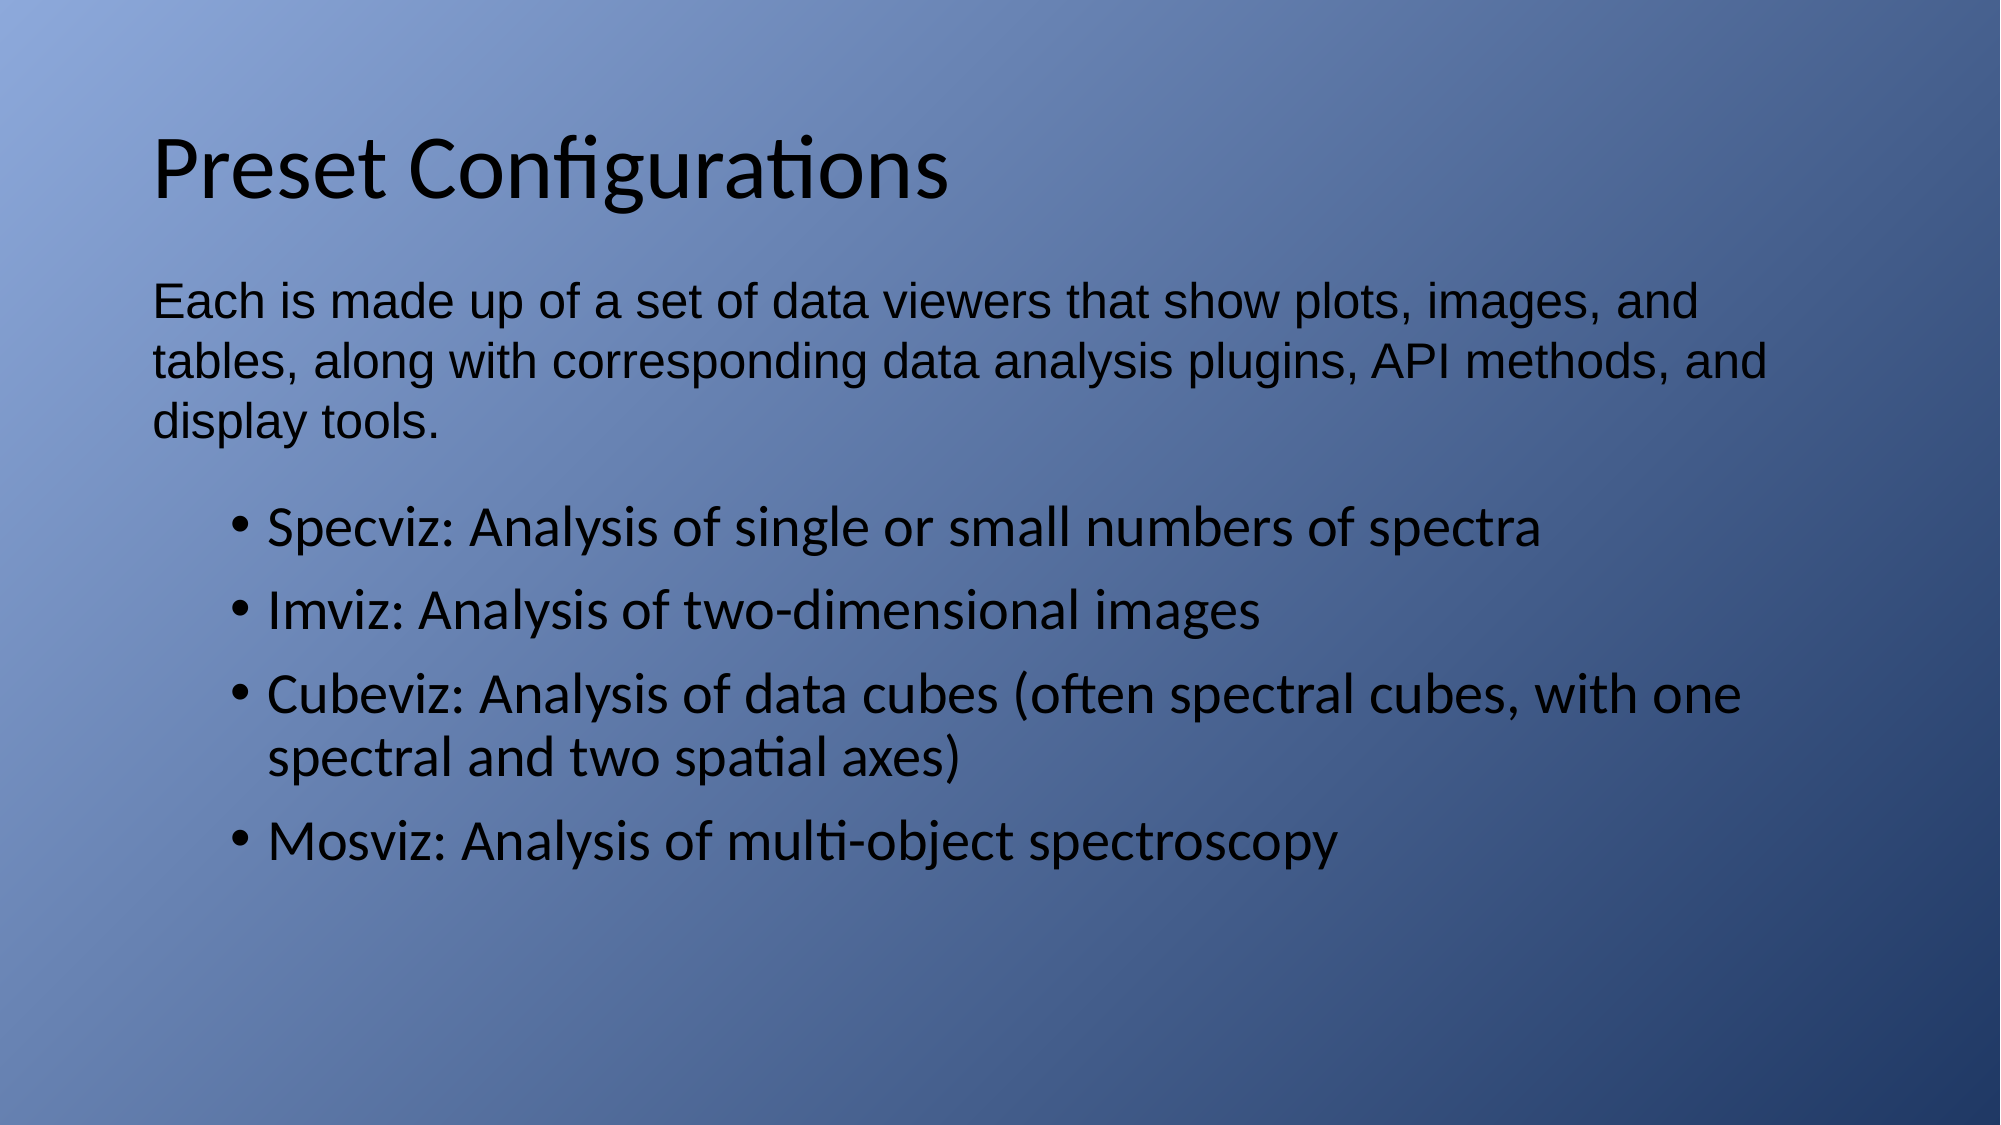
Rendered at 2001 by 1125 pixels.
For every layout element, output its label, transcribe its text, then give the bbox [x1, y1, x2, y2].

list Specviz: Analysis of single or small numbers of spectra Imviz: Analysis of two-dimensional images Cubeviz: Analysis of data cubes (often spectral cubes, with one spectral and two spatial axes) Mosviz: Analysis of multi-object spectroscopy [215, 488, 1785, 946]
text_box Each is made up of a set of data viewers that show plots, images, and tables, along with corresponding data analysis plugins, API methods, and display tools. [137, 261, 1797, 456]
title Preset Configurations [137, 59, 1863, 278]
